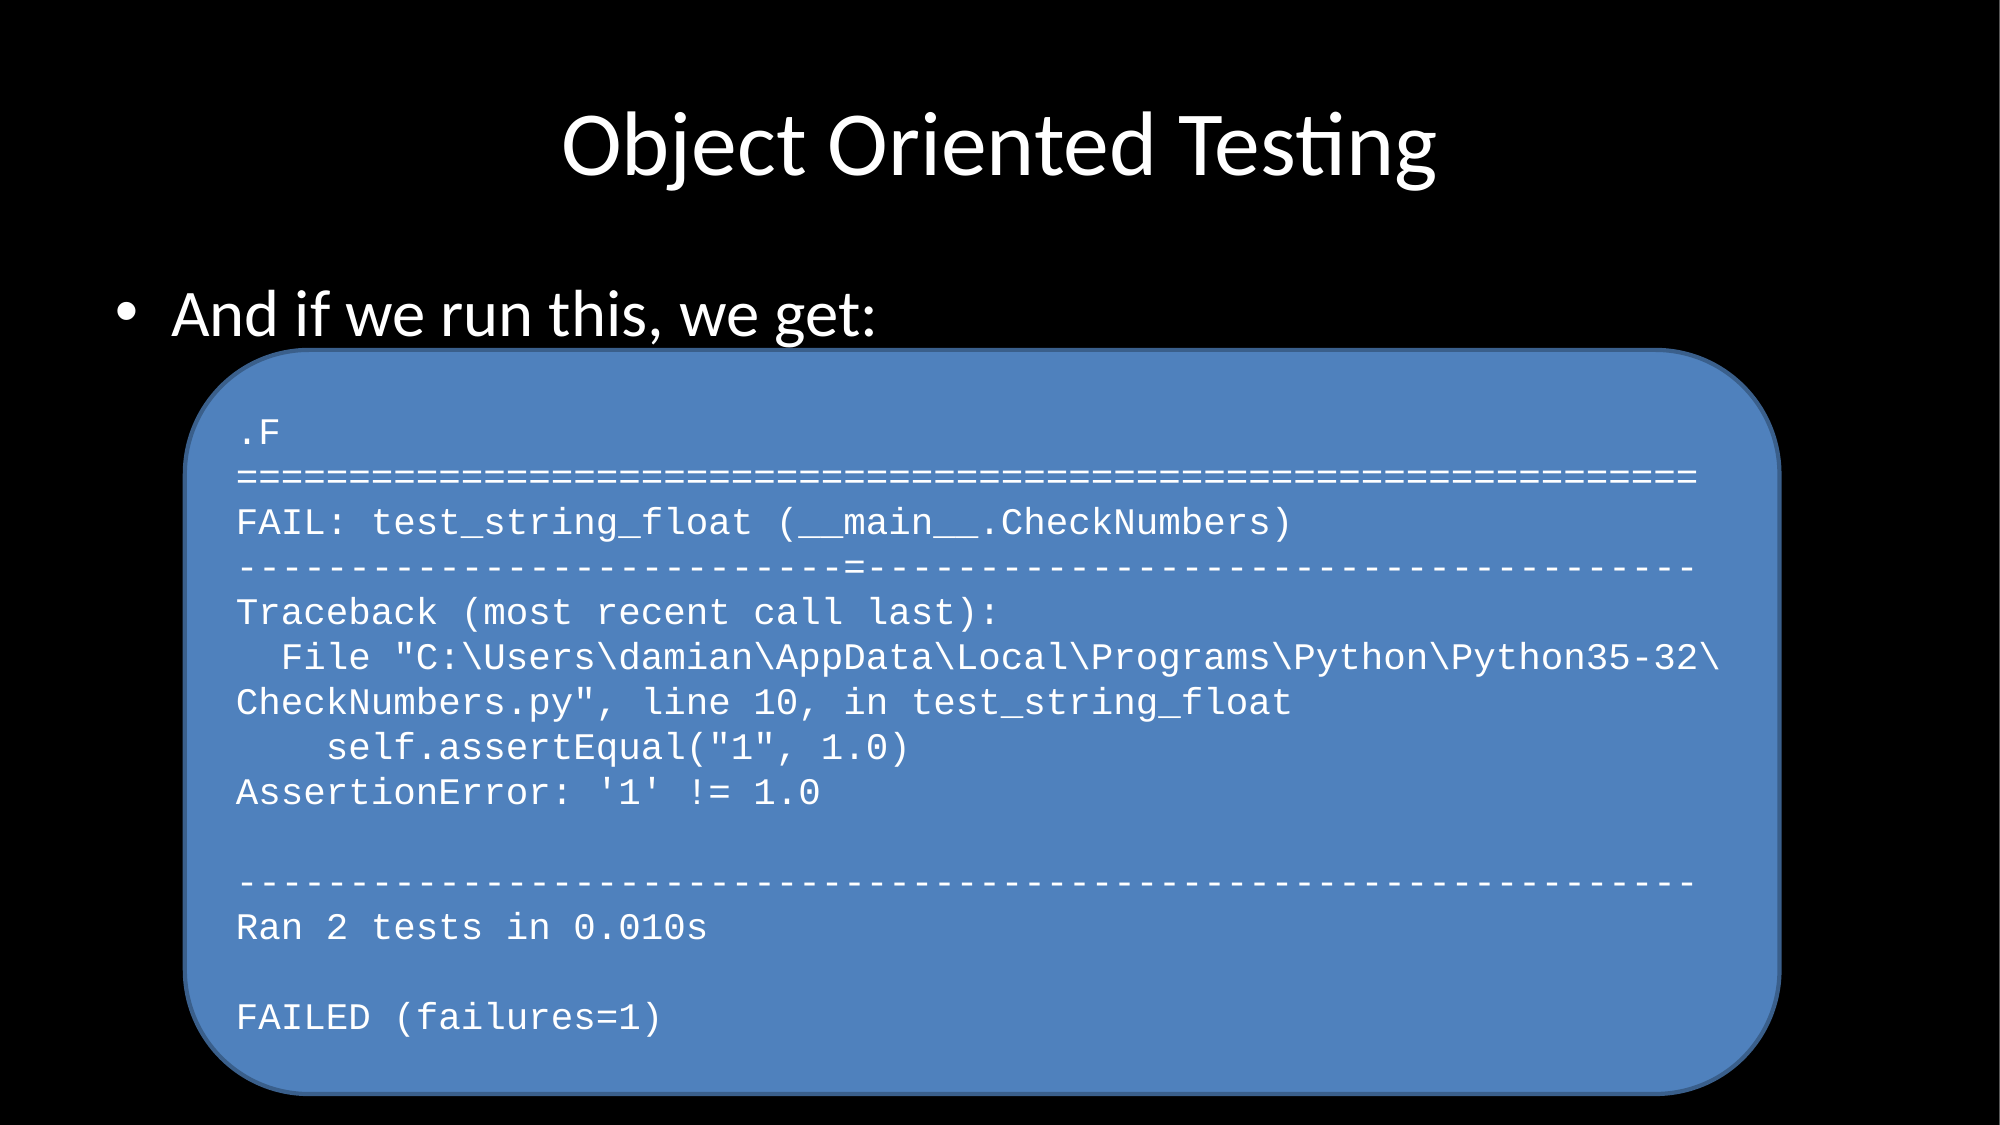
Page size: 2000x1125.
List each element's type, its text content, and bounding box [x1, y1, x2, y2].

title Object Oriented Testing [99, 45, 1900, 233]
list And if we run this, we get: [99, 262, 1900, 1005]
text_box .F ================================================================= FAIL: test_string_float (__main__.CheckNumbers) ---------------------------=------------------------------------- Traceback (most recent call last): File "C:\Users\damian\AppData\Local\Programs\Python\Python35-32\CheckNumbers.py", line 10, in test_string_float self.assertEqual("1", 1.0) AssertionError: '1' != 1.0 ----------------------------------------------------------------- Ran 2 tests in 0.010s FAILED (failures=1) [182, 347, 1782, 1097]
